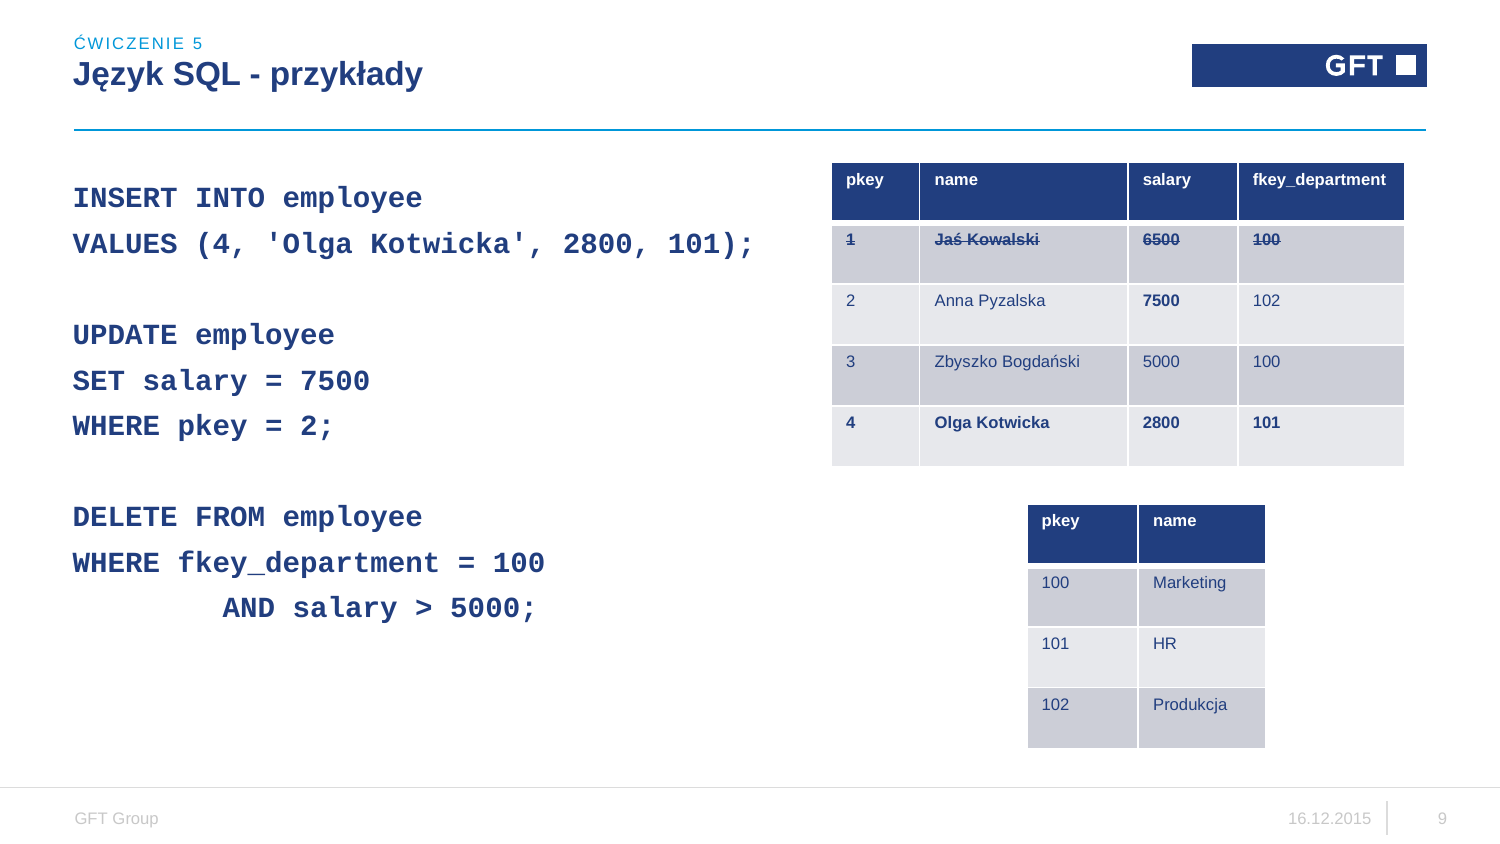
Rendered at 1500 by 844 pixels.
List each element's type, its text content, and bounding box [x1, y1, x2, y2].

table_cell 101 [1239, 407, 1404, 466]
table_cell 1 [832, 226, 919, 283]
table_cell Zbyszko Bogdański [920, 346, 1127, 405]
table_cell 5000 [1129, 346, 1237, 405]
table_cell Olga Kotwicka [920, 407, 1127, 466]
table_cell Jaś Kowalski [920, 226, 1127, 283]
table_header fkey_department [1239, 163, 1404, 220]
table_cell 102 [1239, 285, 1404, 344]
table_header pkey [832, 163, 919, 220]
table_cell 7500 [1129, 285, 1237, 344]
table_cell 100 [1239, 226, 1404, 283]
table_cell HR [1139, 628, 1265, 687]
table_cell 2800 [1129, 407, 1237, 466]
table_cell 101 [1028, 628, 1137, 687]
table_header name [1139, 505, 1265, 563]
title Język SQL - przykłady [72, 56, 1171, 94]
table_cell Anna Pyzalska [920, 285, 1127, 344]
table_header salary [1129, 163, 1237, 220]
table_cell 6500 [1129, 226, 1237, 283]
table_cell Marketing [1139, 569, 1265, 626]
table_cell 102 [1028, 688, 1137, 748]
table_cell 3 [832, 346, 919, 405]
list ĆWICZENIE 5 [73, 32, 1172, 53]
table_header pkey [1028, 505, 1137, 563]
table_header name [920, 163, 1127, 220]
table_cell 4 [832, 407, 919, 466]
table_cell 100 [1028, 569, 1137, 626]
table_cell 2 [832, 285, 919, 344]
table_cell 100 [1239, 346, 1404, 405]
table_cell Produkcja [1139, 688, 1265, 748]
text_box INSERT INTO employee VALUES (4, 'Olga Kotwicka', 2800, 101); UPDATE employee SET salary = 7500 WHERE pkey = 2; DELETE FROM employee WHERE fkey_department = 100 AND salary > 5000; [72, 183, 832, 744]
